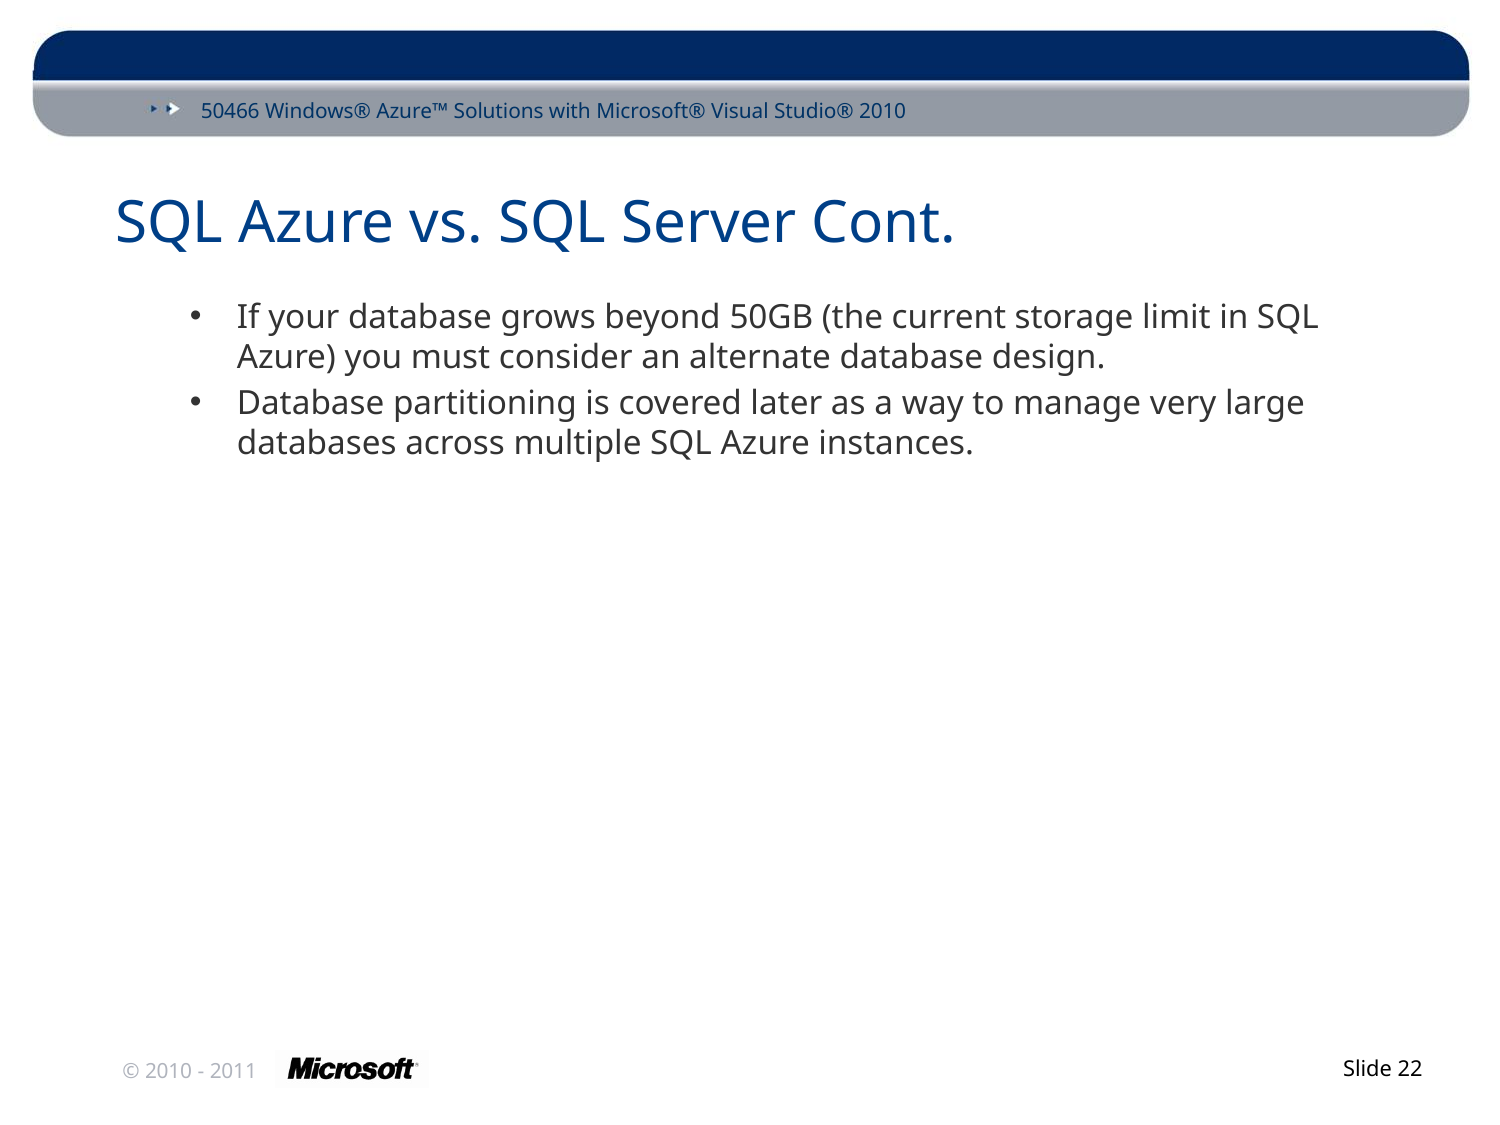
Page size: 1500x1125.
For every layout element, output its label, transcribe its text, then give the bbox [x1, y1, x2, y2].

list If your database grows beyond 50GB (the current storage limit in SQL Azure) you must consider an alternate database design. Database partitioning is covered later as a way to manage very large databases across multiple SQL Azure instances. [99, 287, 1433, 1025]
picture [0, 1, 1500, 159]
title SQL Azure vs. SQL Server Cont. [100, 143, 1433, 262]
picture [275, 1050, 429, 1088]
